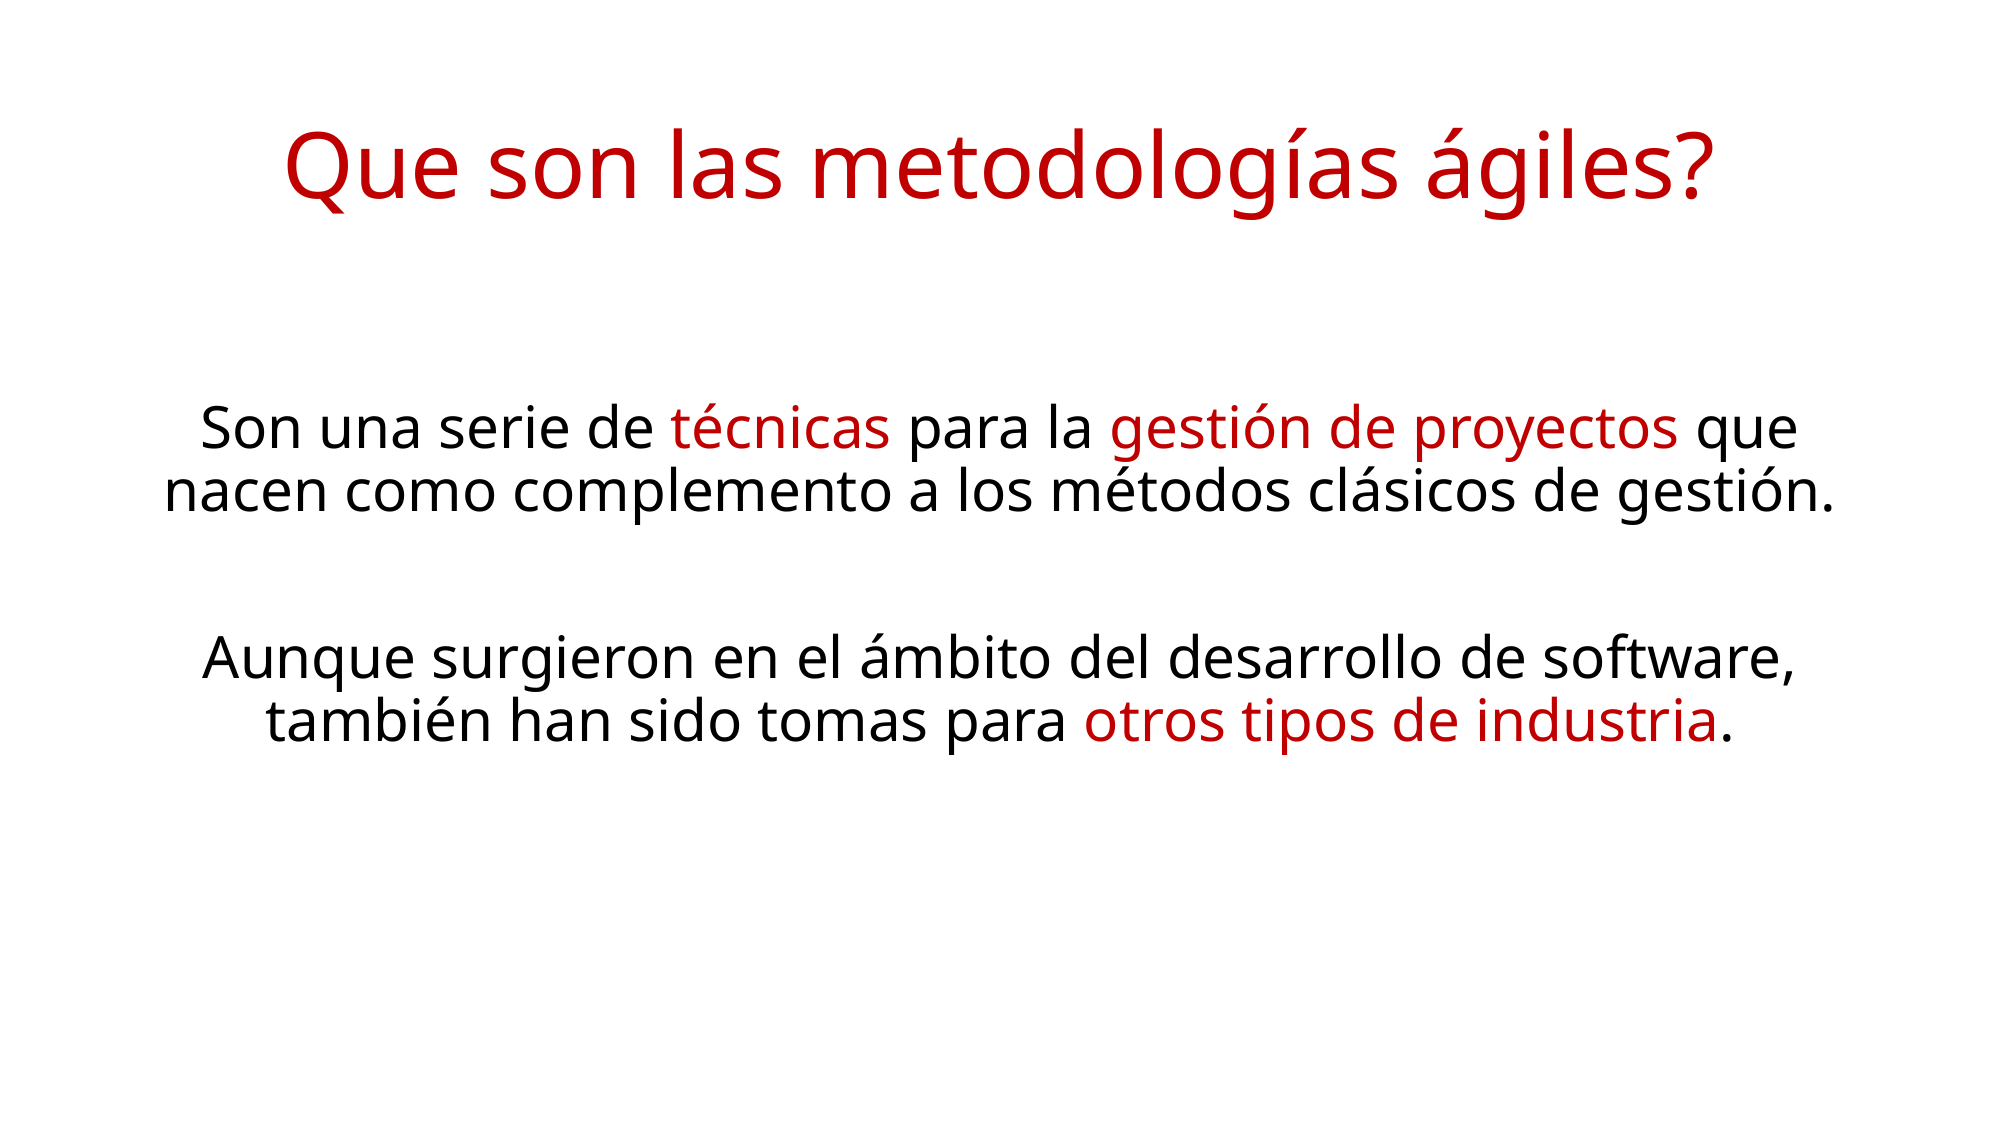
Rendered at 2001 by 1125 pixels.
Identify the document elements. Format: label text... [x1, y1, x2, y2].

title Que son las metodologías ágiles? [137, 59, 1863, 278]
list Son una serie de técnicas para la gestión de proyectos que nacen como complemento a los métodos clásicos de gestión. Aunque surgieron en el ámbito del desarrollo de software, también han sido tomas para otros tipos de industria. [137, 299, 1863, 1014]
